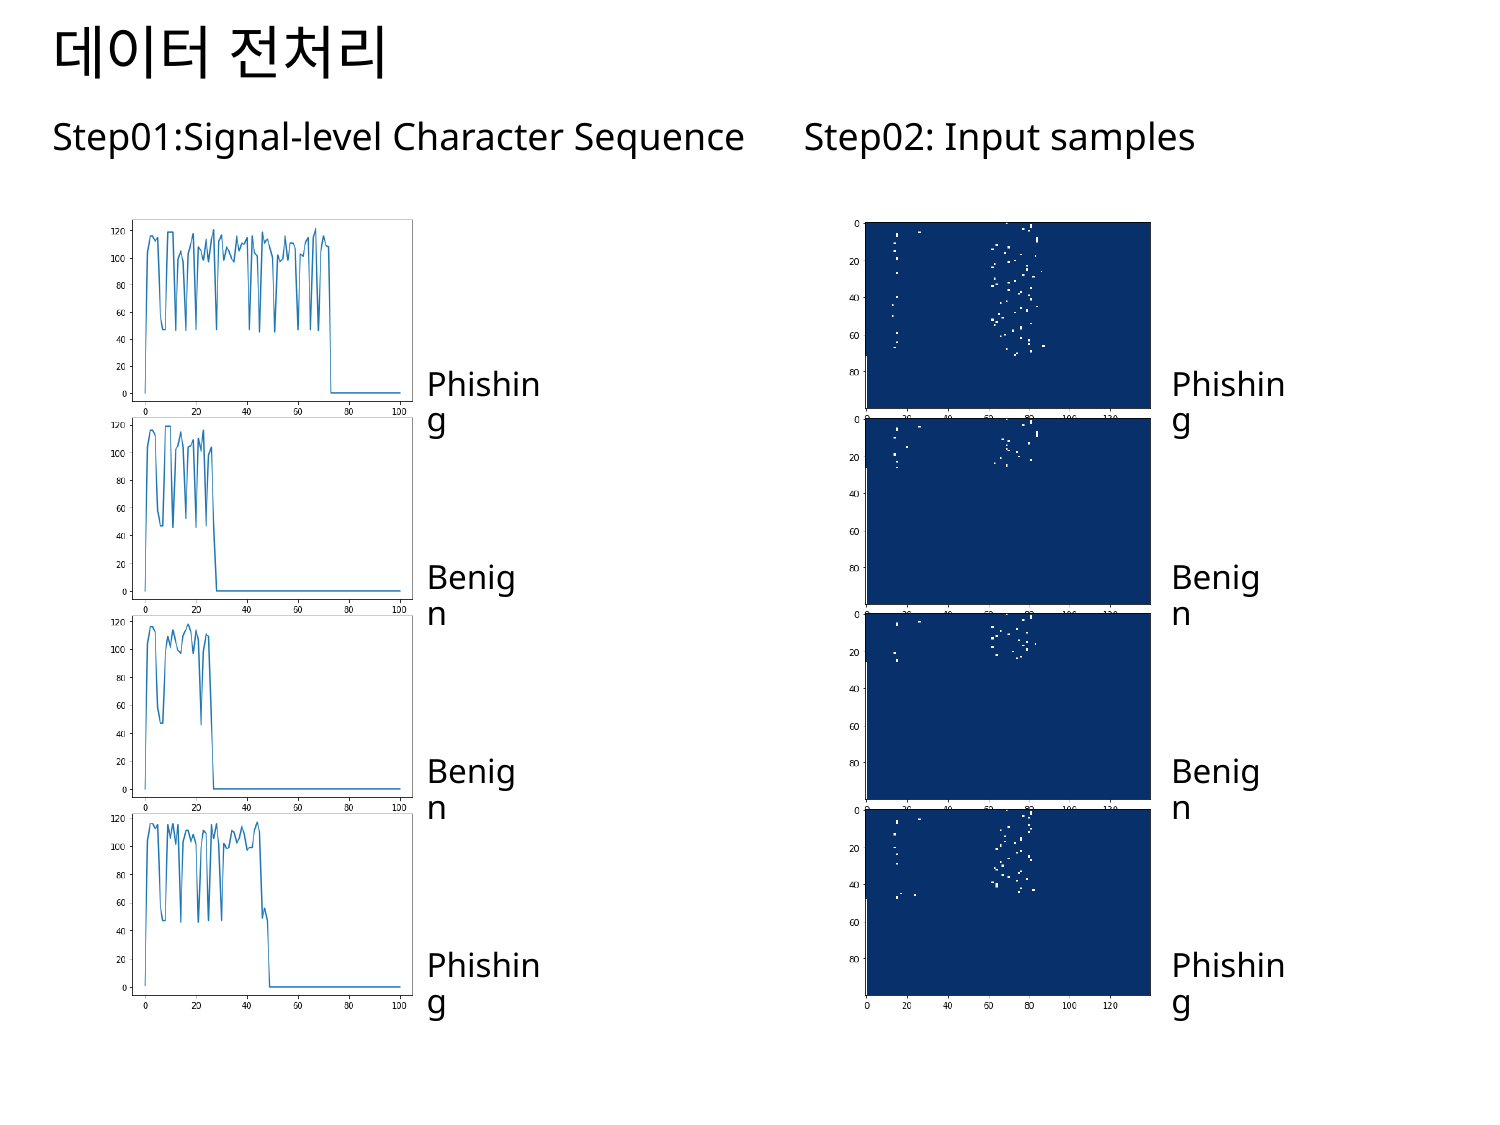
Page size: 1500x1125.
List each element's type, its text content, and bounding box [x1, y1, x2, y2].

text_box Benign [426, 561, 534, 598]
text_box Phishing [426, 367, 557, 404]
text_box Phishing [426, 948, 557, 986]
text_box Benign [1171, 561, 1278, 598]
text_box Benign [426, 754, 534, 792]
text_box Step01:Signal-level Character Sequence Step02: Input samples [44, 110, 1415, 1043]
picture [841, 214, 1155, 1016]
picture [104, 213, 418, 1015]
text_box 데이터 전처리 [44, 0, 1456, 111]
text_box Phishing [1171, 367, 1302, 404]
text_box Phishing [1171, 948, 1302, 985]
text_box Benign [1171, 754, 1278, 792]
